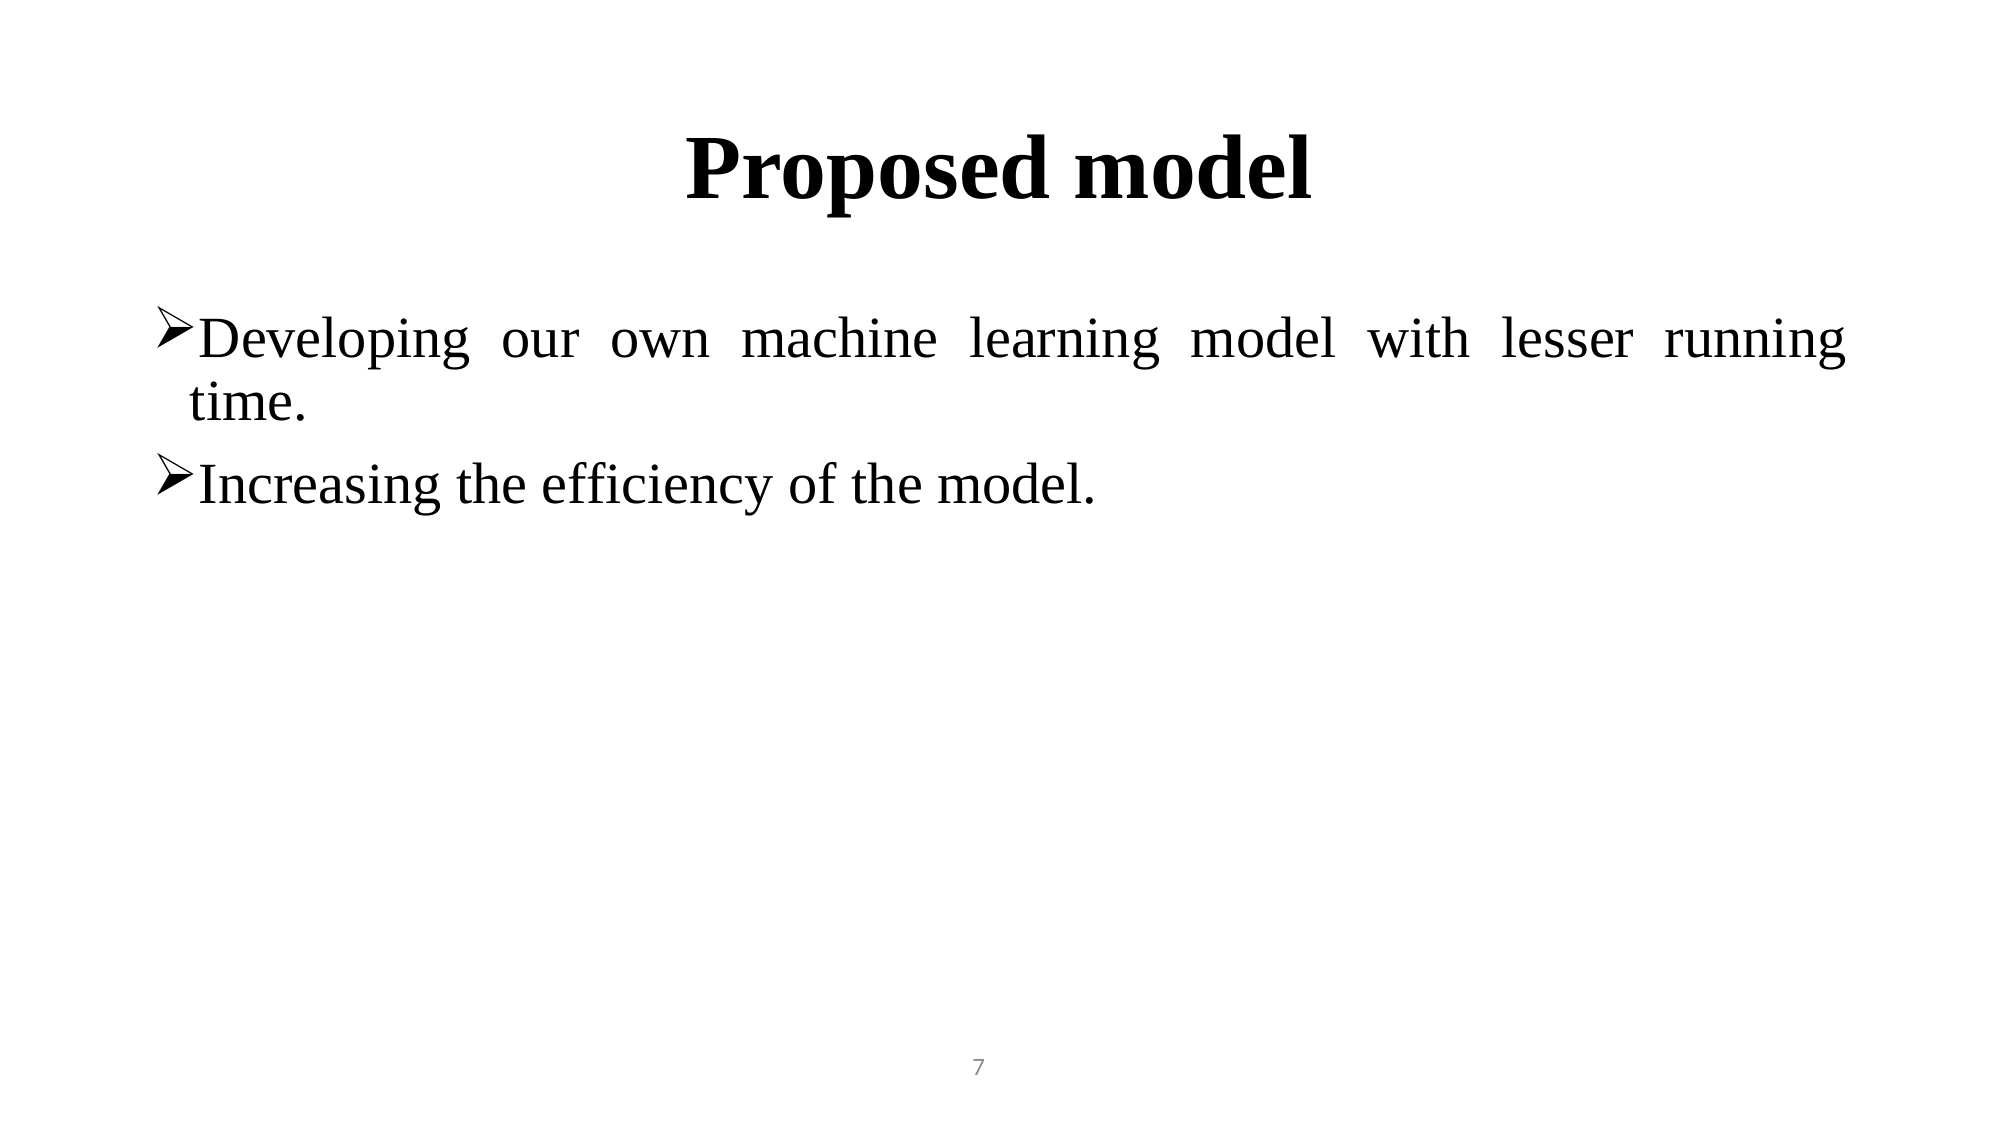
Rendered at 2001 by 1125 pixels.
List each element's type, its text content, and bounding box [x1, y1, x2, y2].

slide_number 7 [549, 1035, 1000, 1096]
list Developing our own machine learning model with lesser running time. Increasing the efficiency of the model. [137, 299, 1863, 1014]
title Proposed model [137, 59, 1863, 278]
